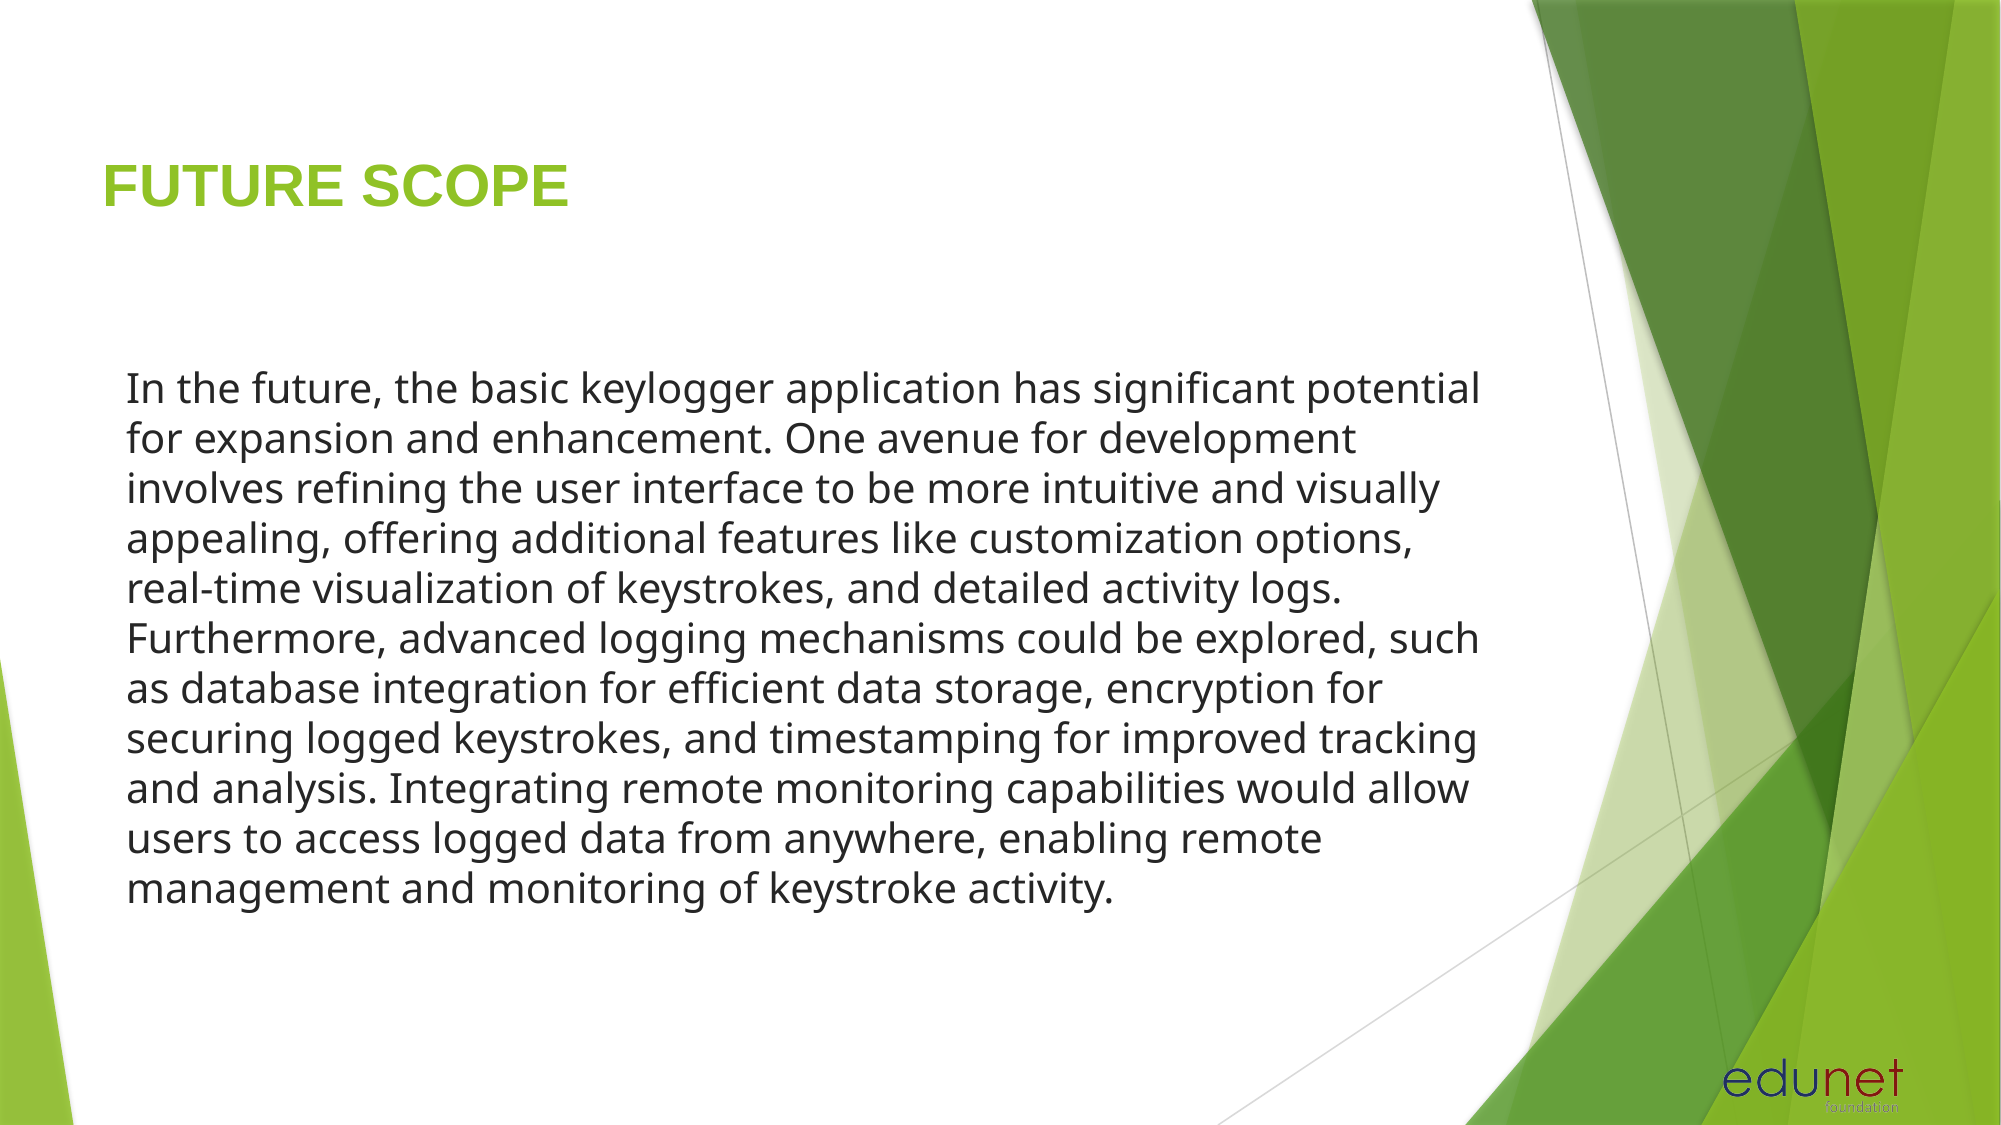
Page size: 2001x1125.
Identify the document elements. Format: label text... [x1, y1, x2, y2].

text_box Future scope [87, 138, 1898, 226]
picture [1719, 1056, 1905, 1116]
list In the future, the basic keylogger application has significant potential for expansion and enhancement. One avenue for development involves refining the user interface to be more intuitive and visually appealing, offering additional features like customization options, real-time visualization of keystrokes, and detailed activity logs. Furthermore, advanced logging mechanisms could be explored, such as database integration for efficient data storage, encryption for securing logged keystrokes, and timestamping for improved tracking and analysis. Integrating remote monitoring capabilities would allow users to access logged data from anywhere, enabling remote management and monitoring of keystroke activity. [111, 354, 1522, 992]
